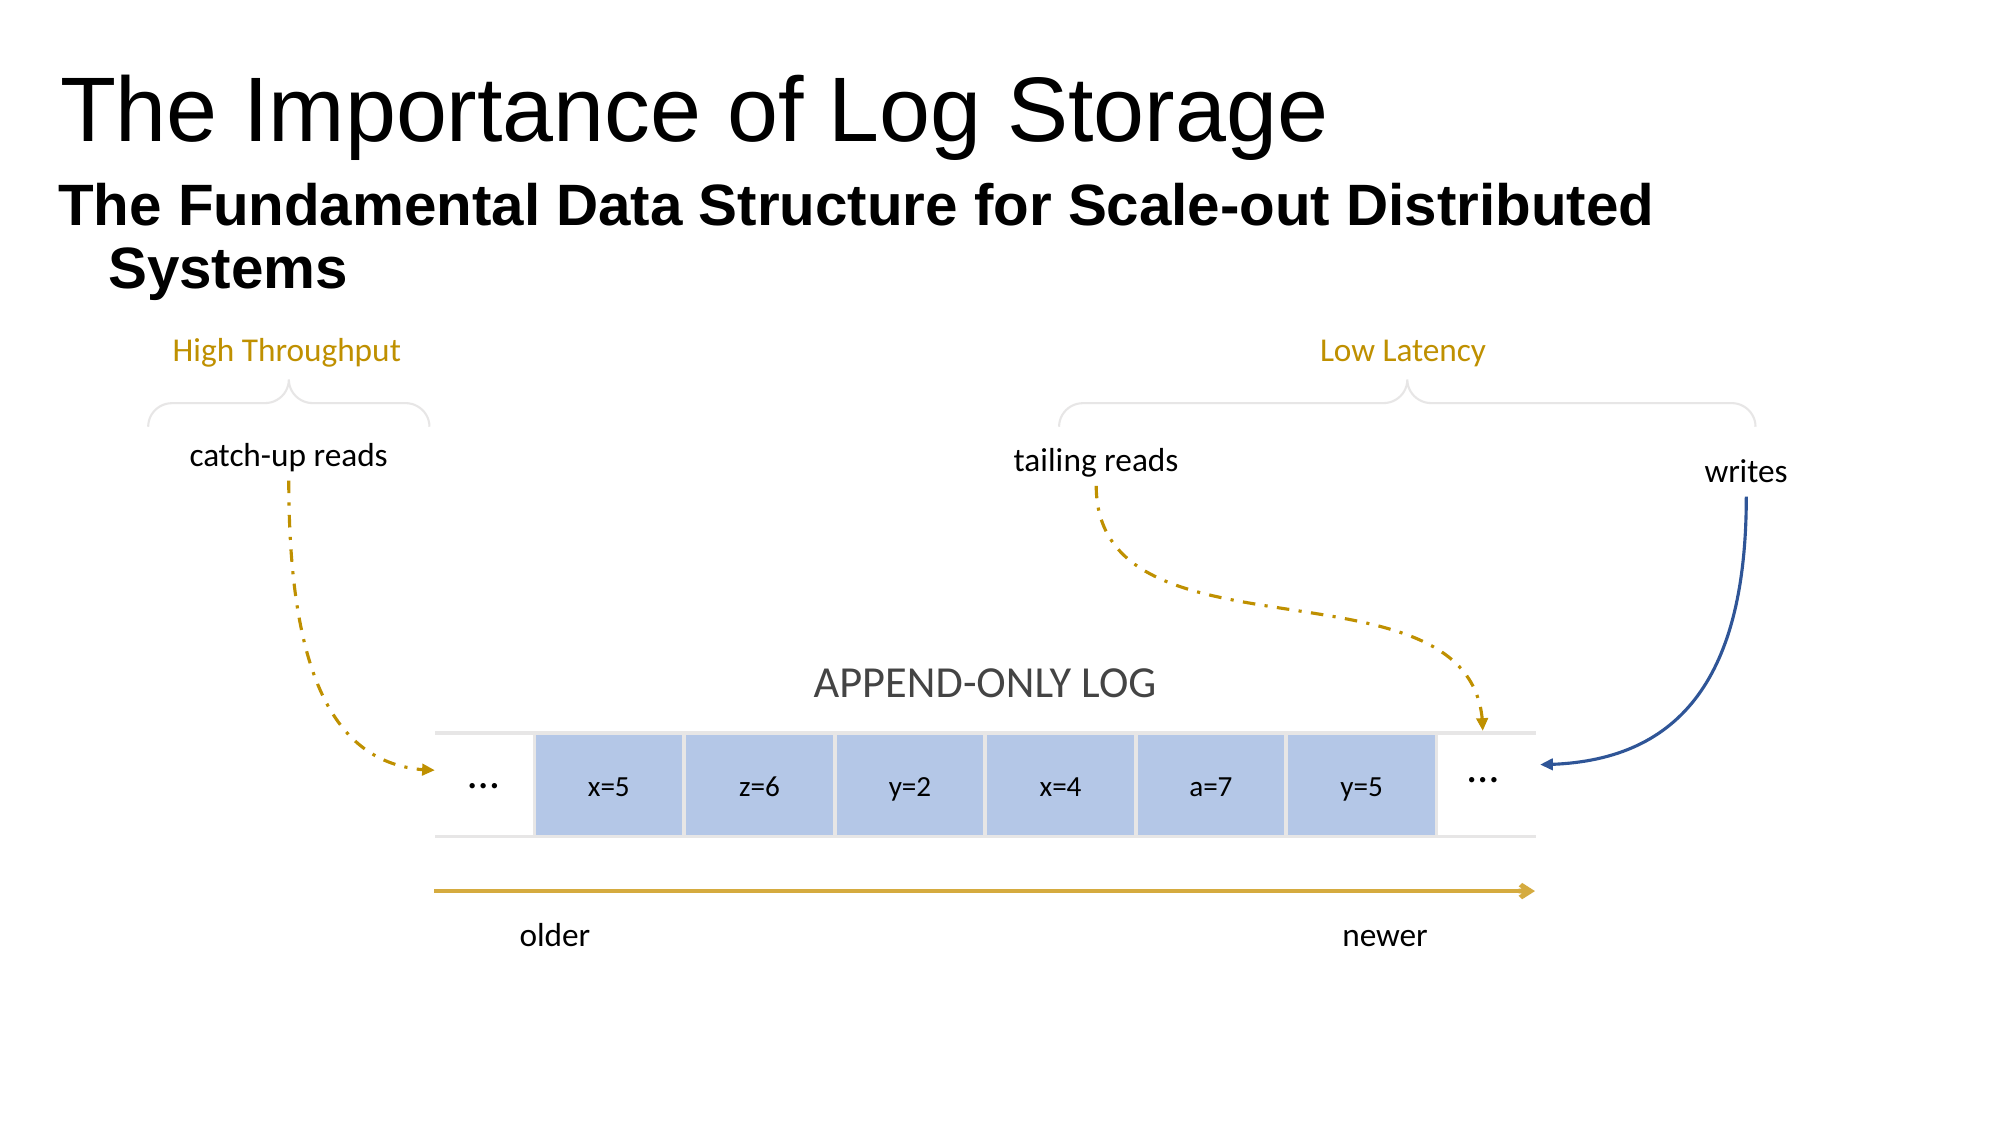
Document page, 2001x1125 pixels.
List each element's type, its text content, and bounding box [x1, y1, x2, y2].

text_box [1167, 415, 1412, 802]
text_box [147, 379, 431, 427]
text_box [1509, 528, 1778, 735]
text_box writes [1689, 441, 1803, 497]
subtitle The Fundamental Data Structure for Scale-out Distributed Systems [58, 167, 1793, 237]
text_box catch-up reads [174, 427, 403, 481]
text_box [434, 645, 1541, 962]
text_box High Throughput [157, 321, 417, 376]
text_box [216, 553, 507, 699]
text_box [1058, 379, 1757, 427]
text_box tailing reads [998, 431, 1167, 486]
title The Importance of Log Storage [60, 58, 1793, 165]
text_box Low Latency [1305, 321, 1501, 376]
